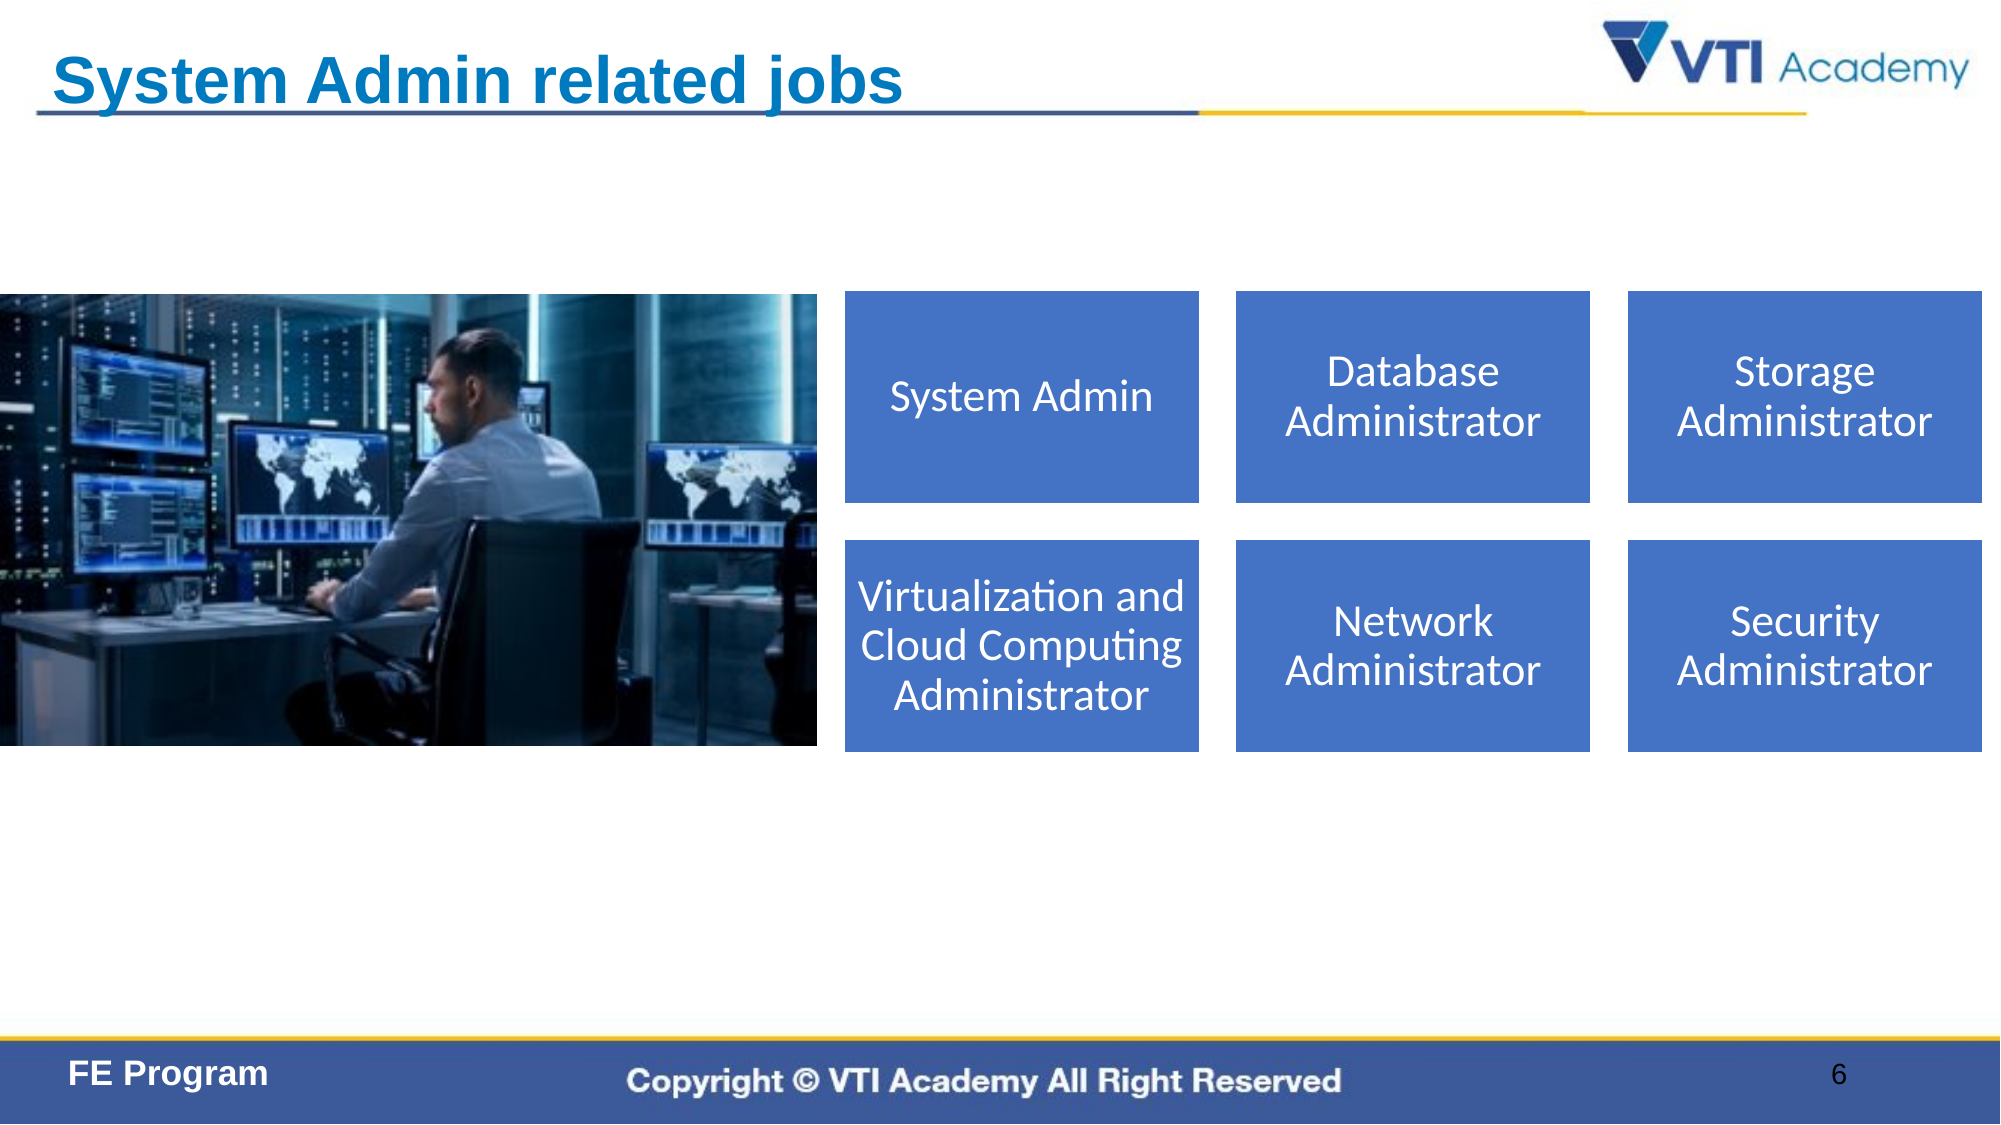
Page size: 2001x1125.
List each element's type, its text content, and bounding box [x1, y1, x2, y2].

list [0, 294, 817, 746]
picture [0, 1, 2000, 1124]
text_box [843, 187, 1984, 855]
title System Admin related jobs [37, 37, 1763, 127]
slide_number 6 [1412, 1042, 1863, 1103]
